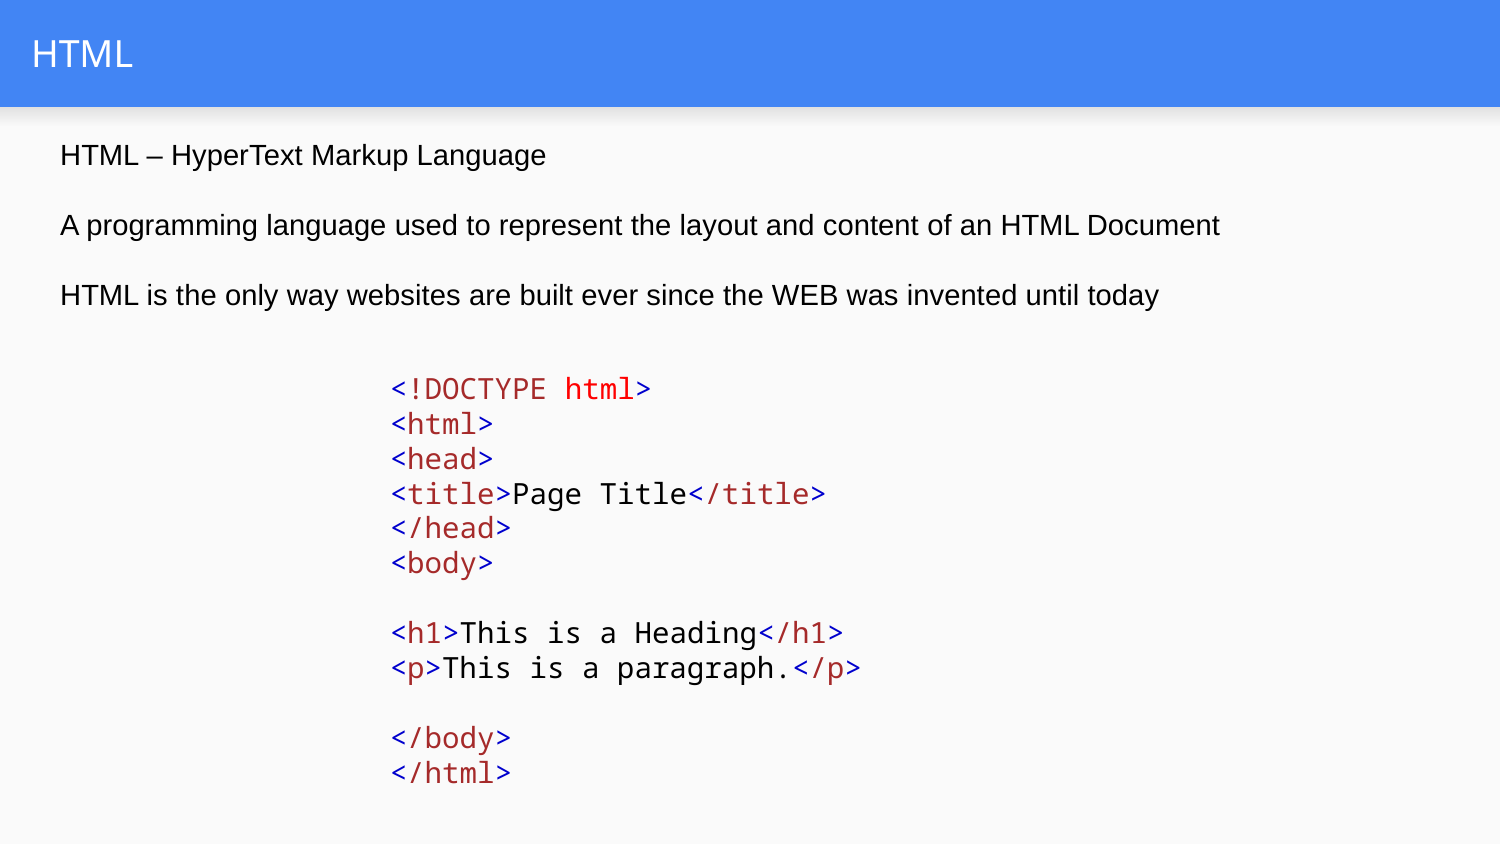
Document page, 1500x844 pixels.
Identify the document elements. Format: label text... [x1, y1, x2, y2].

text_box <!DOCTYPE html> <html> <head> <title>Page Title</title> </head> <body> <h1>This is a Heading</h1> <p>This is a paragraph.</p> </body> </html> [374, 362, 1125, 797]
text_box HTML – HyperText Markup Language A programming language used to represent the layout and content of an HTML Document HTML is the only way websites are built ever since the WEB was invented until today [45, 129, 1431, 319]
title HTML [16, 2, 1464, 102]
